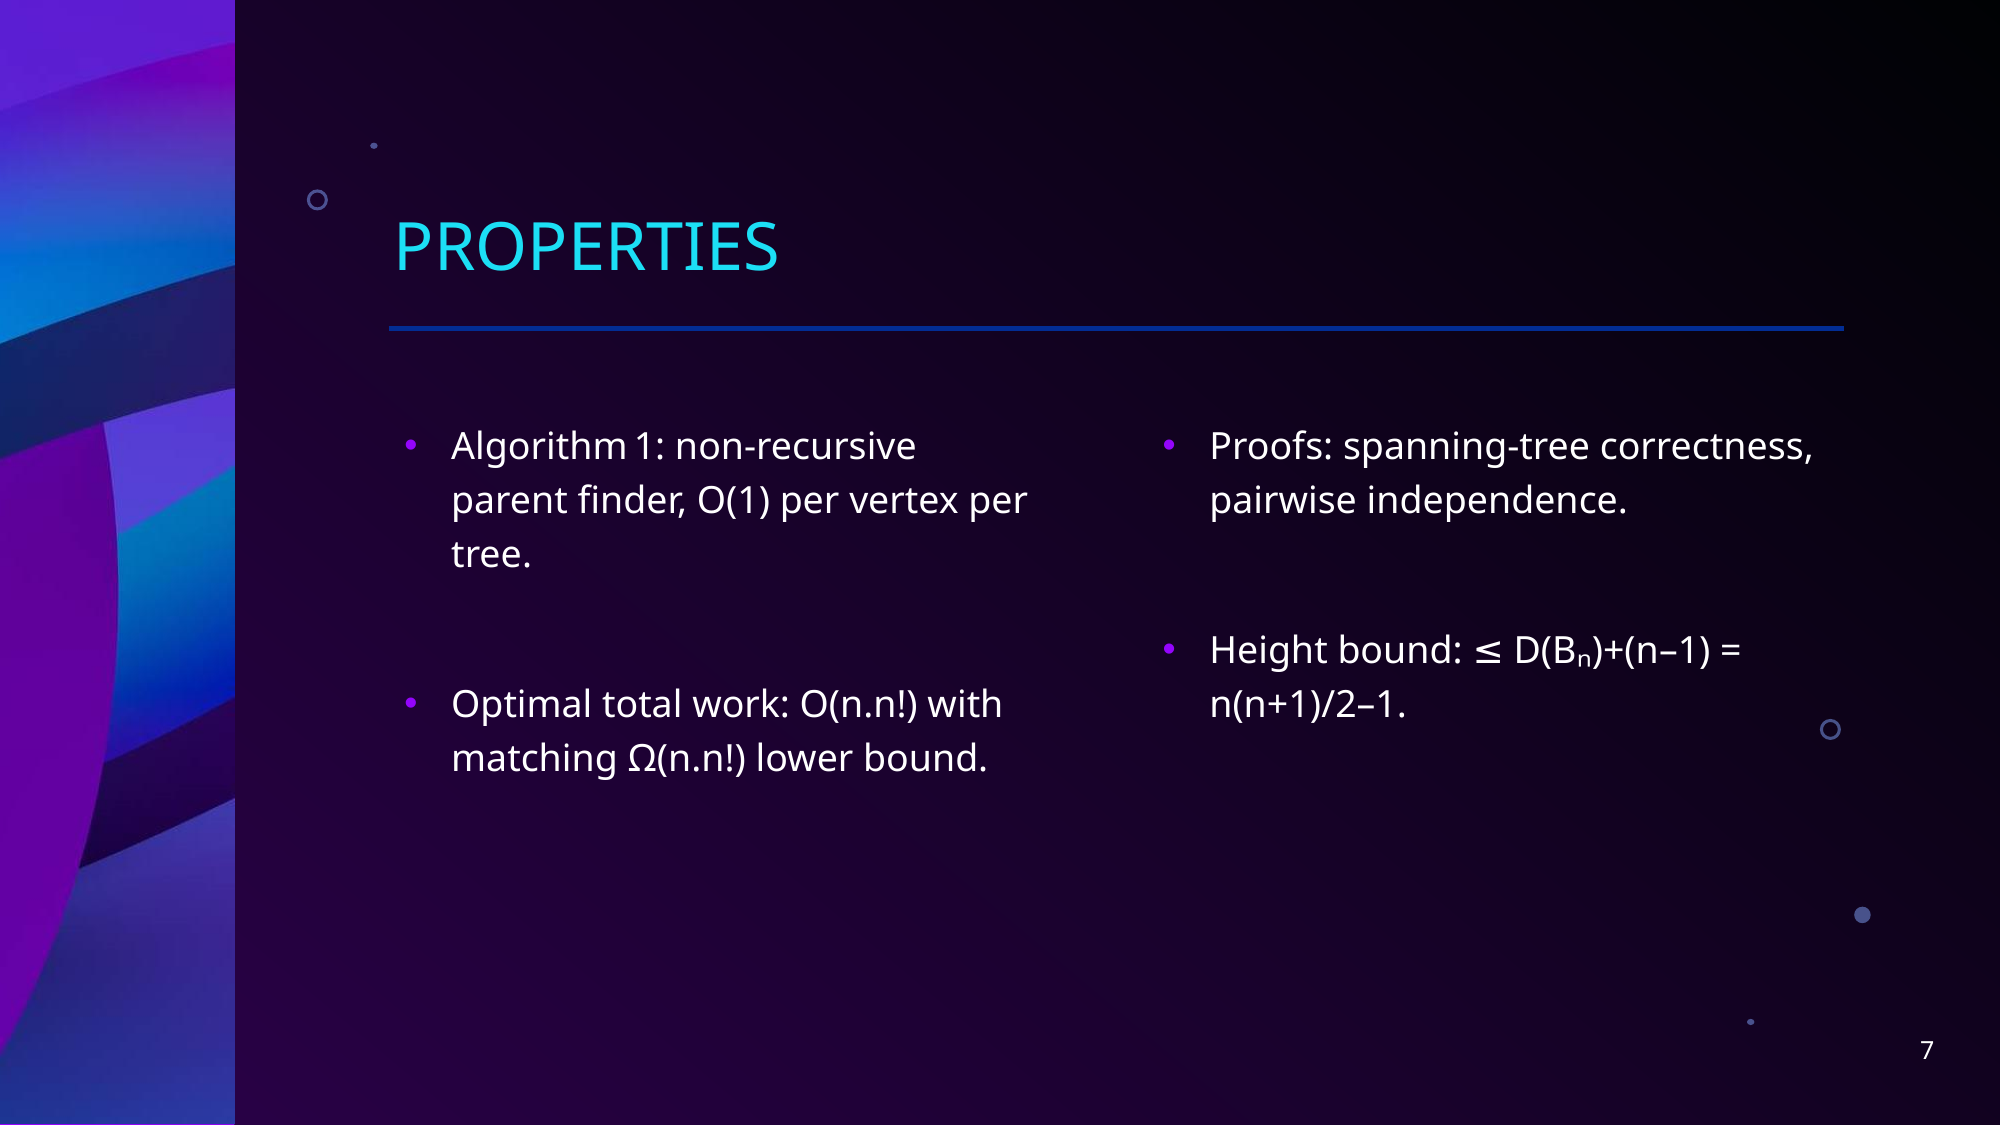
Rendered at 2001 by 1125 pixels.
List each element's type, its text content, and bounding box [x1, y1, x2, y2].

title Properties [393, 26, 1845, 292]
slide_number 7 [1499, 1021, 1950, 1082]
list Proofs: spanning‐tree correctness, pairwise independence. Height bound: ≤ D(Bₙ)+(n–1) = n(n+1)/2–1. [1147, 405, 1841, 985]
list Algorithm 1: non‑recursive parent finder, O(1) per vertex per tree. Optimal total work: O(n.n!) with matching Ω(n.n!) lower bound. [389, 405, 1048, 985]
picture [0, 0, 235, 1124]
